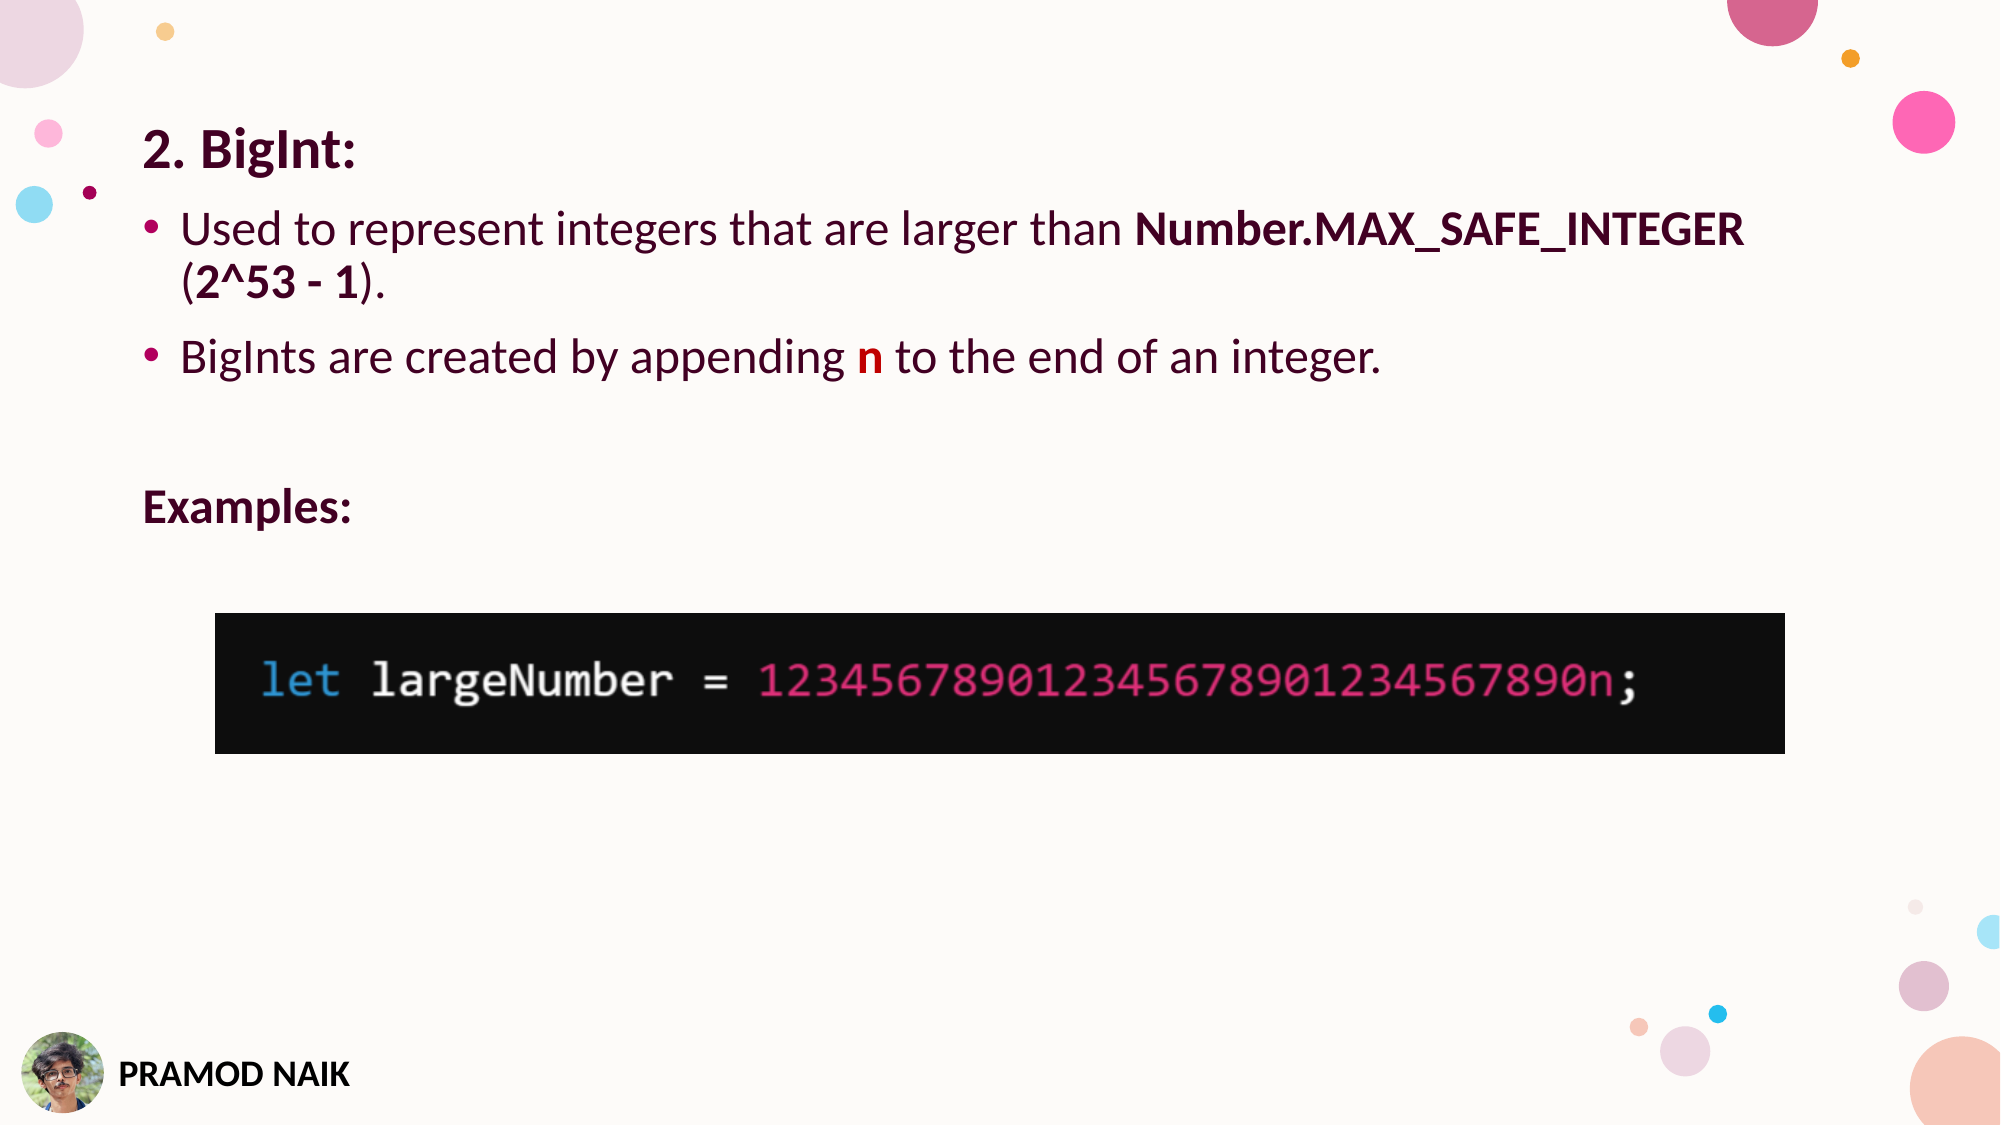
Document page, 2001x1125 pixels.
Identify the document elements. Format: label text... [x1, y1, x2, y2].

picture [21, 1031, 104, 1114]
picture [215, 613, 1785, 754]
list 2. BigInt: Used to represent integers that are larger than Number.MAX_SAFE_INTEGER (2^53 - 1). BigInts are created by appending n to the end of an integer. Examples: [127, 110, 1877, 1014]
